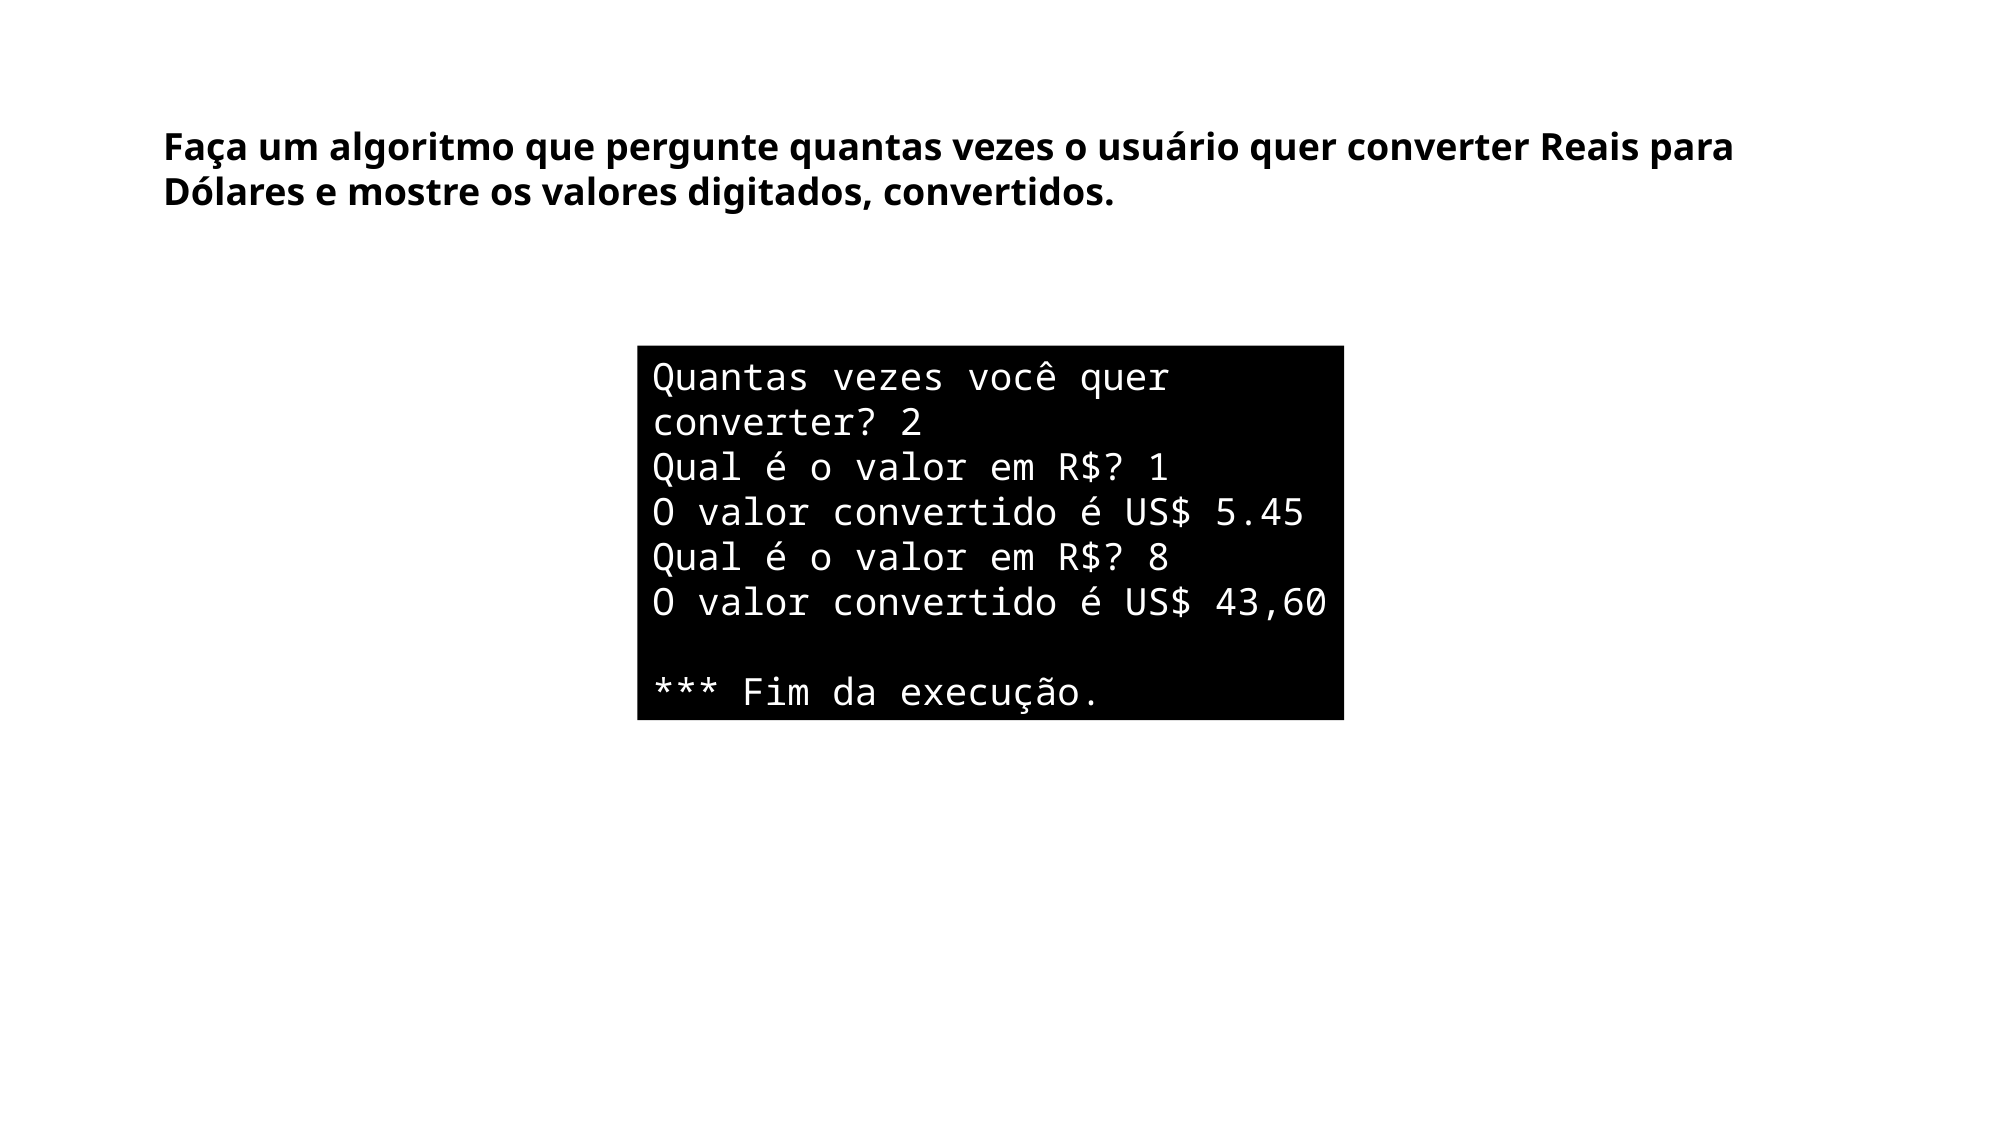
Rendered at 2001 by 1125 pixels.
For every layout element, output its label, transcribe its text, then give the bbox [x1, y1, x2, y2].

text_box Faça um algoritmo que pergunte quantas vezes o usuário quer converter Reais para Dólares e mostre os valores digitados, convertidos. [148, 115, 1834, 221]
text_box Quantas vezes você quer converter? 2 Qual é o valor em R$? 1 O valor convertido é US$ 5.45 Qual é o valor em R$? 8 O valor convertido é US$ 43,60 *** Fim da execução. [637, 345, 1345, 721]
